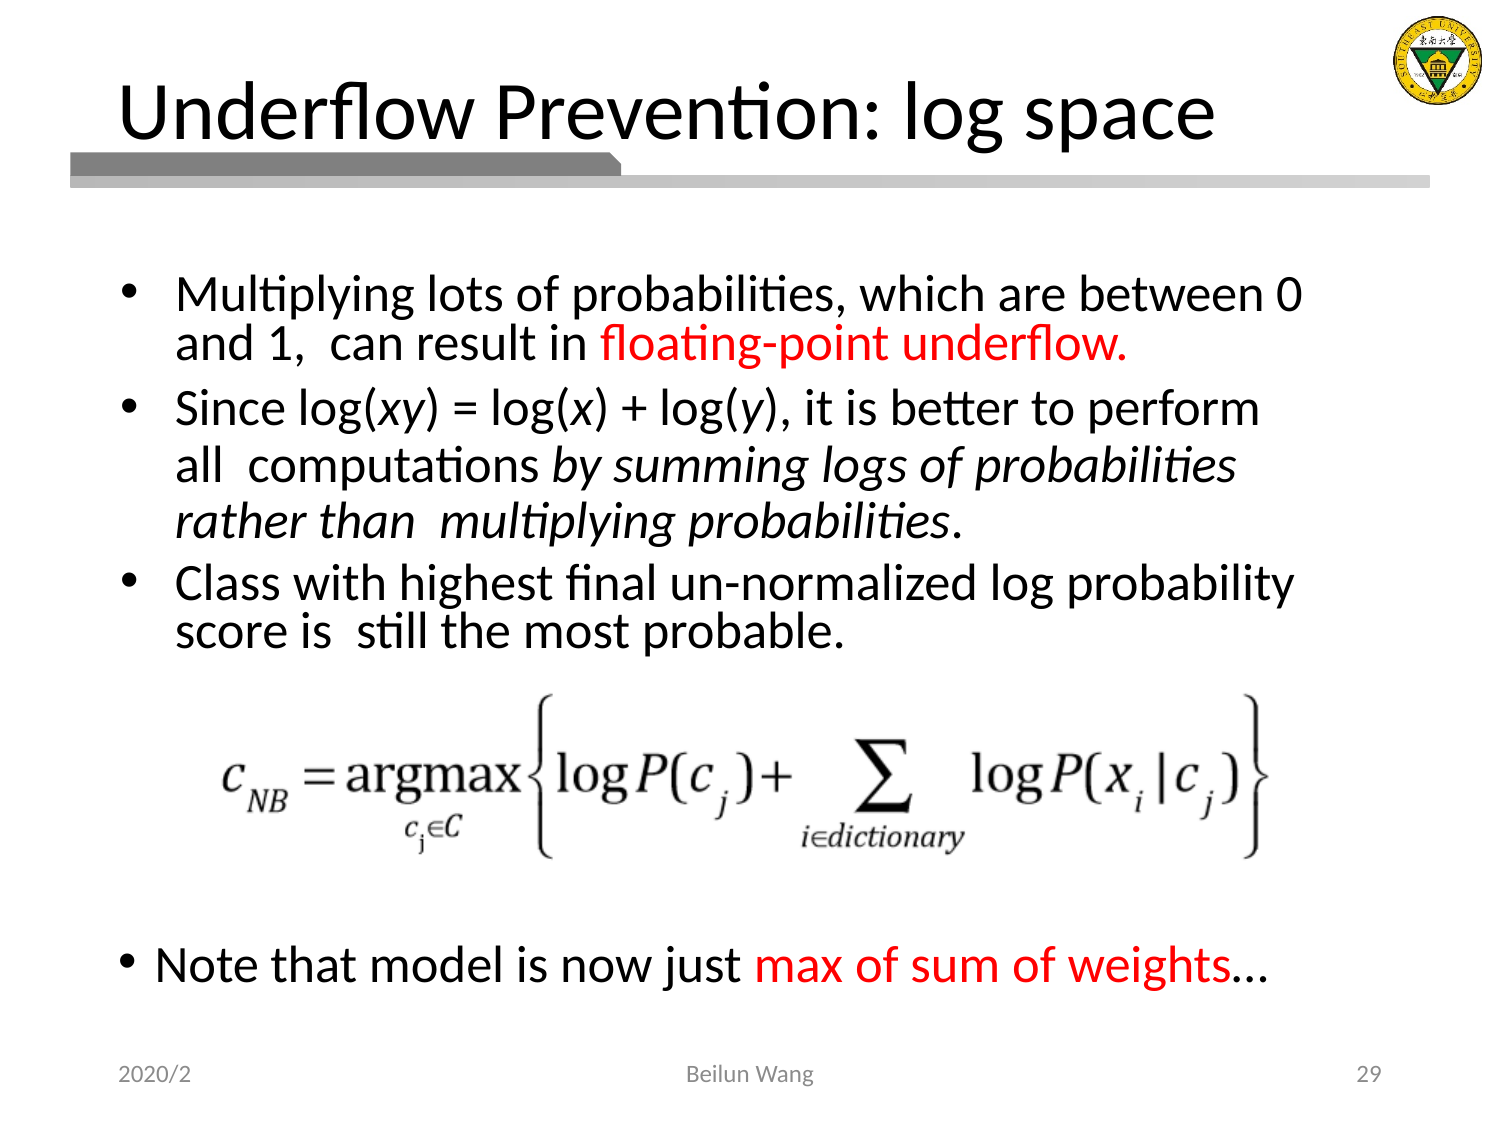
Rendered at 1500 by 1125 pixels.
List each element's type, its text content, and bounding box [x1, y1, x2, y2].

slide_number 29 [1059, 1042, 1397, 1103]
picture [210, 682, 1287, 871]
title Underflow Prevention: log space [103, 59, 1361, 156]
list Multiplying lots of probabilities, which are between 0 and 1, can result in floating-point underflow. Since log(xy) = log(x) + log(y), it is better to perform all computations by summing logs of probabilities rather than multiplying probabilities. Class with highest final un-normalized log probability score is still the most probable. Note that model is now just max of sum of weights… [103, 264, 1397, 1014]
picture [1393, 16, 1482, 105]
footer Beilun Wang [496, 1042, 1004, 1103]
slide_number 2020/2 [103, 1042, 441, 1103]
